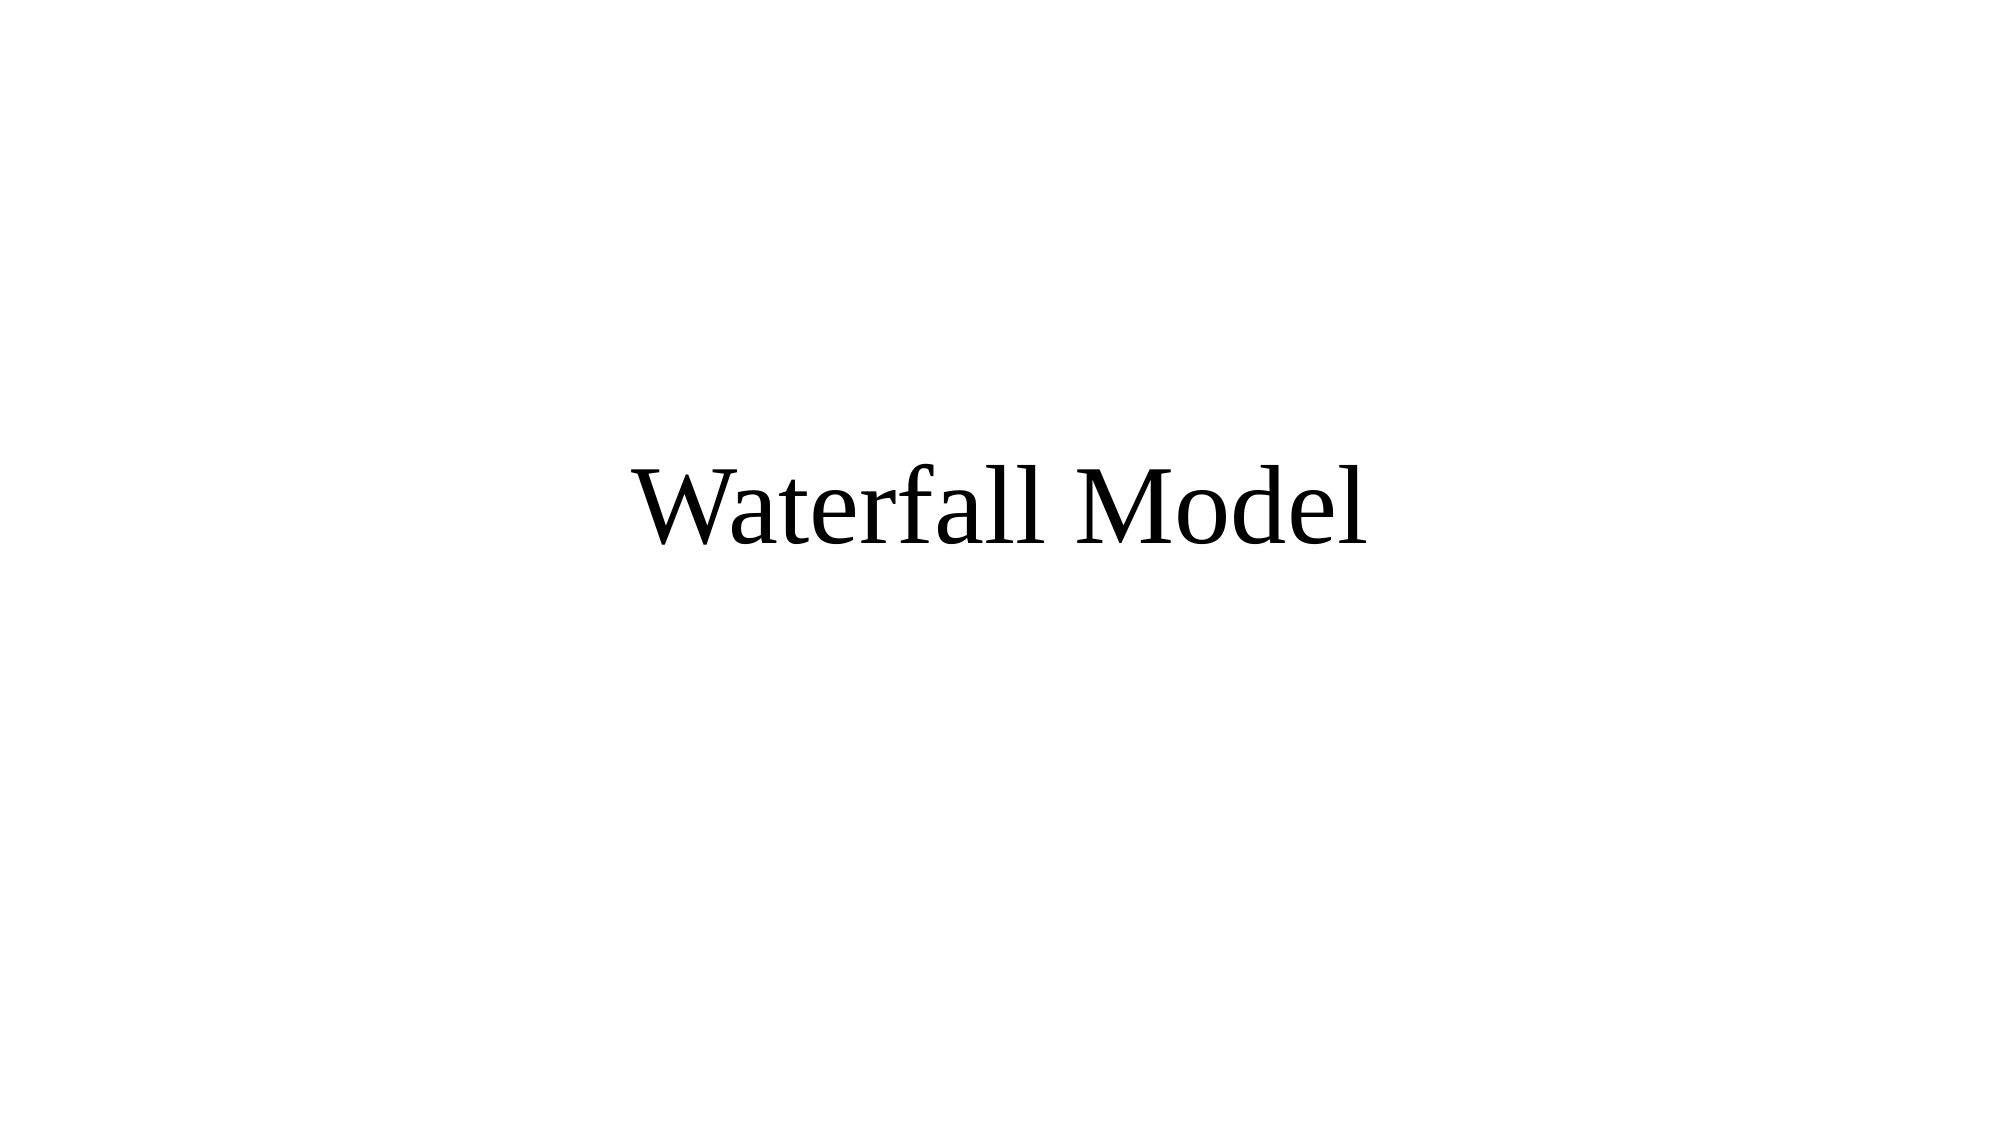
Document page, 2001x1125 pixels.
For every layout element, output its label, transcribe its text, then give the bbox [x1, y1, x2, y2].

title Waterfall Model [249, 184, 1750, 576]
